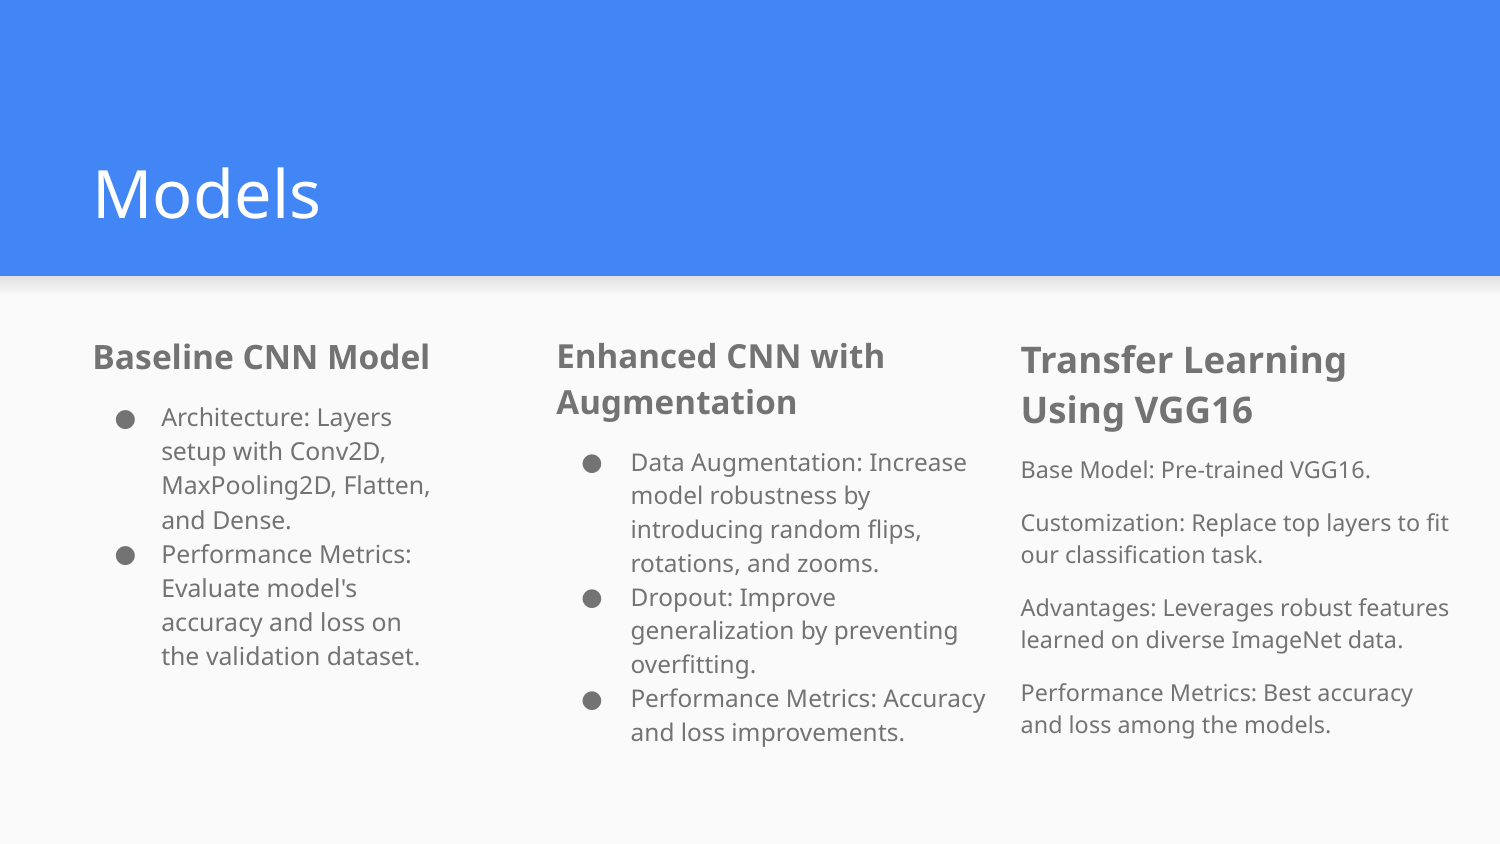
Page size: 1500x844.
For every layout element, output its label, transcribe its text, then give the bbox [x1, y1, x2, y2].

list Transfer Learning Using VGG16 Base Model: Pre-trained VGG16. Customization: Replace top layers to fit our classification task. Advantages: Leverages robust features learned on diverse ImageNet data. Performance Metrics: Best accuracy and loss among the models. [1006, 314, 1470, 760]
list Baseline CNN Model Architecture: Layers setup with Conv2D, MaxPooling2D, Flatten, and Dense. Performance Metrics: Evaluate model's accuracy and loss on the validation dataset. [77, 314, 447, 760]
title Models [77, 121, 1427, 248]
list Enhanced CNN with Augmentation Data Augmentation: Increase model robustness by introducing random flips, rotations, and zooms. Dropout: Improve generalization by preventing overfitting. Performance Metrics: Accuracy and loss improvements. [541, 314, 1006, 784]
